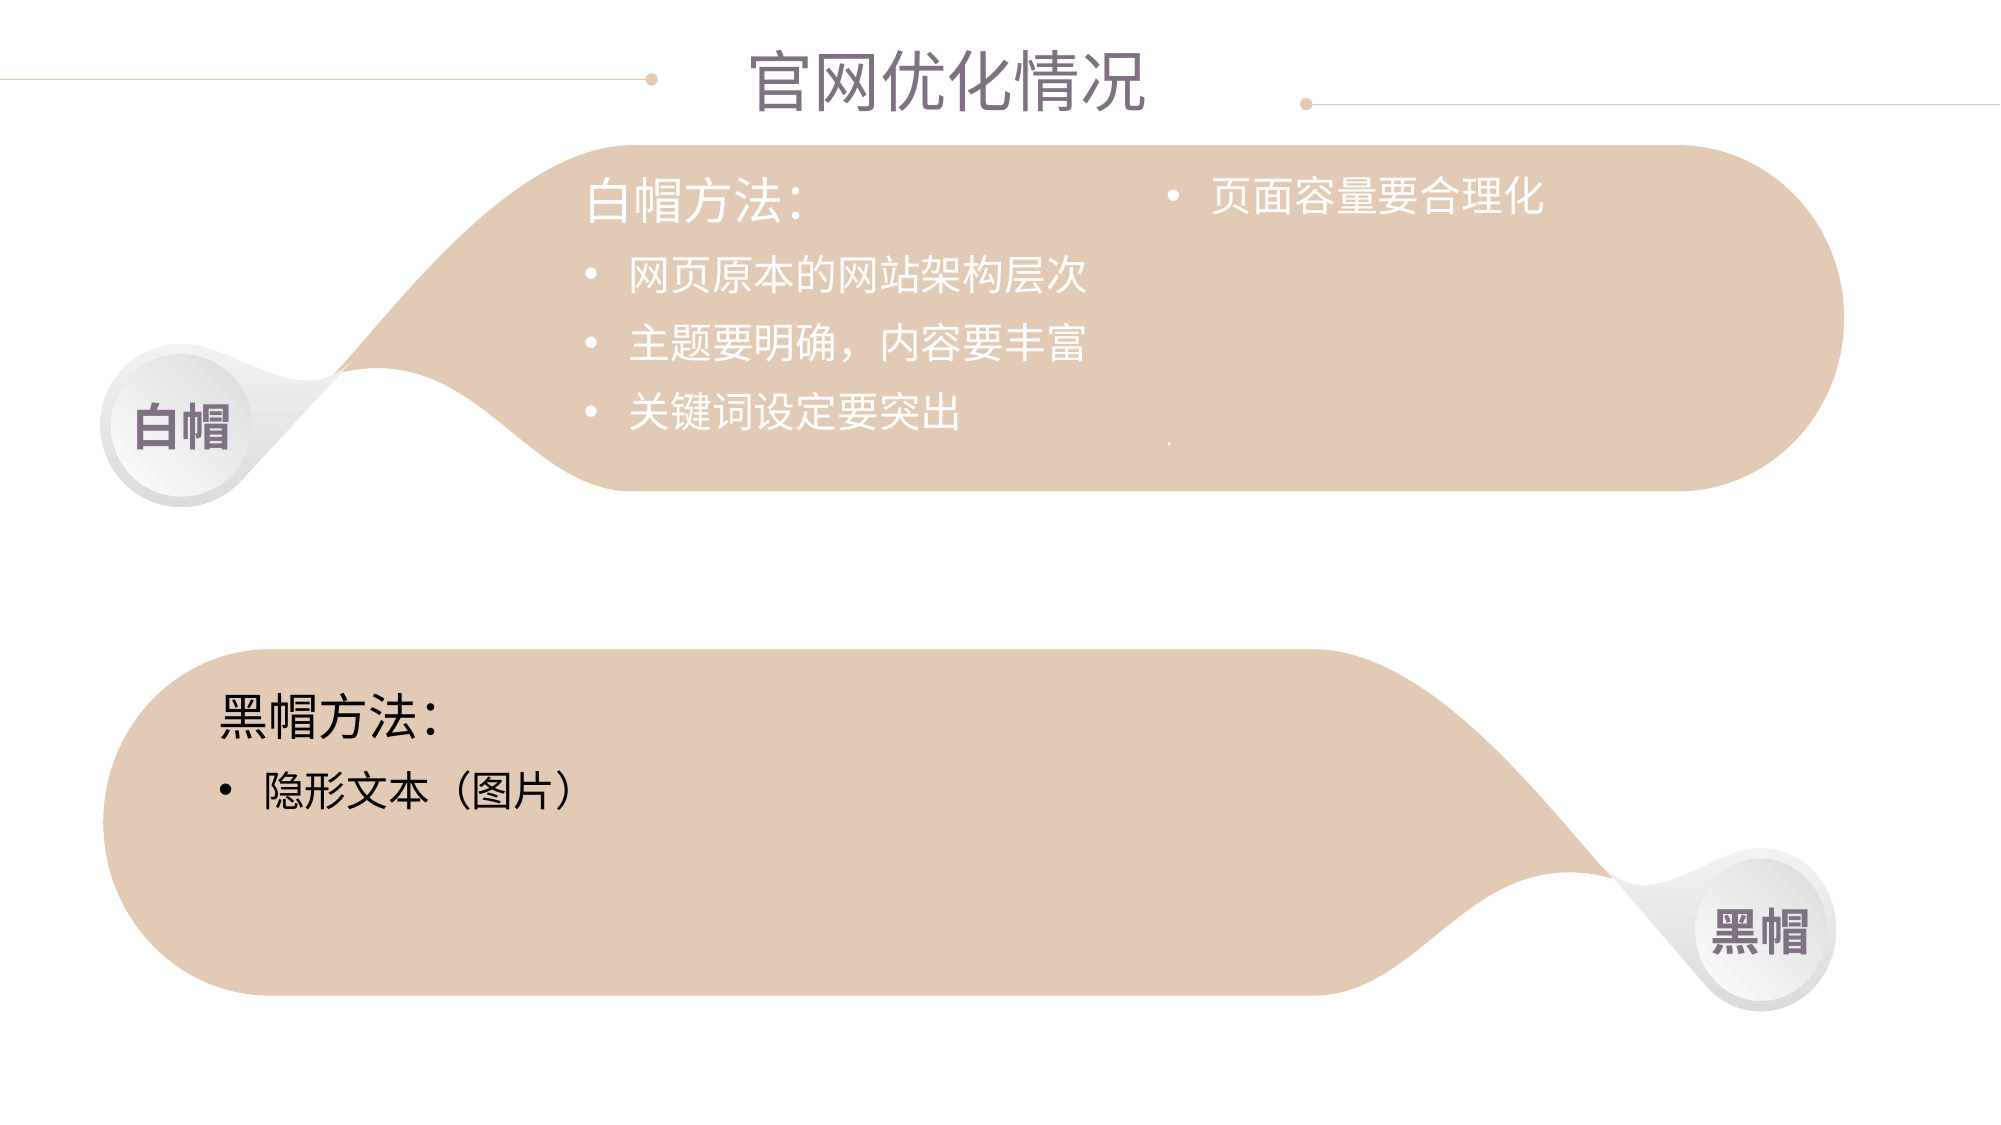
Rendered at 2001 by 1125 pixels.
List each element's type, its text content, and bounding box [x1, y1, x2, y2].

text_box [103, 649, 1602, 996]
text_box [353, 145, 1845, 492]
text_box 官网优化情况 [721, 31, 1173, 127]
text_box 白帽方法： 网页原本的网站架构层次 主题要明确，内容要丰富 关键词设定要突出 . [583, 169, 1166, 649]
text_box 黑帽方法： 隐形文本（图片） [218, 685, 789, 953]
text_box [1602, 842, 1845, 1020]
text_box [91, 338, 353, 516]
text_box 页面容量要合理化 . [1165, 169, 1749, 450]
